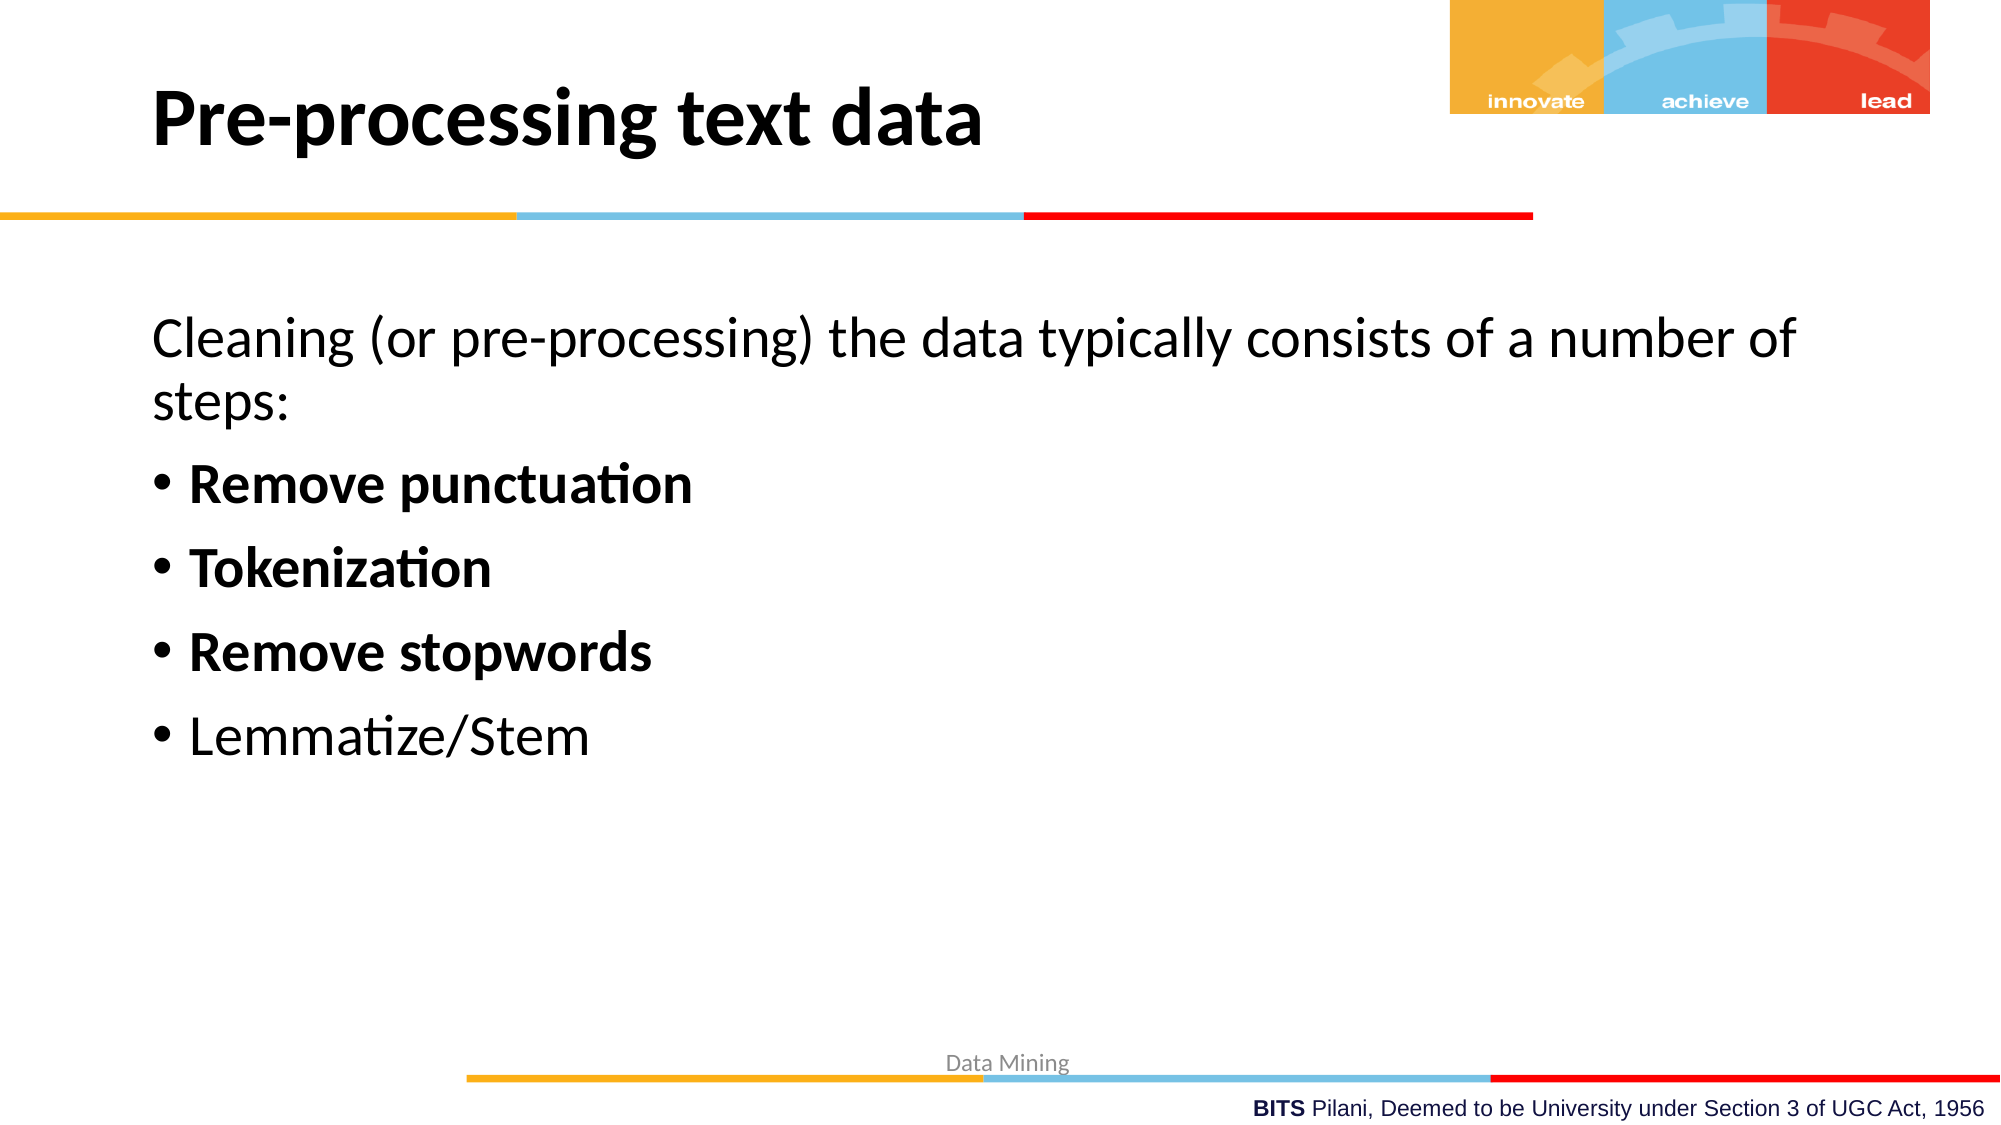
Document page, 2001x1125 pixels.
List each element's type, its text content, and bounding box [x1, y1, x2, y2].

title Pre-processing text data [137, 59, 1863, 278]
list Cleaning (or pre-processing) the data typically consists of a number of steps: Remove punctuation Tokenization Remove stopwords Lemmatize/Stem [137, 299, 1863, 1014]
picture [1449, 0, 1930, 114]
